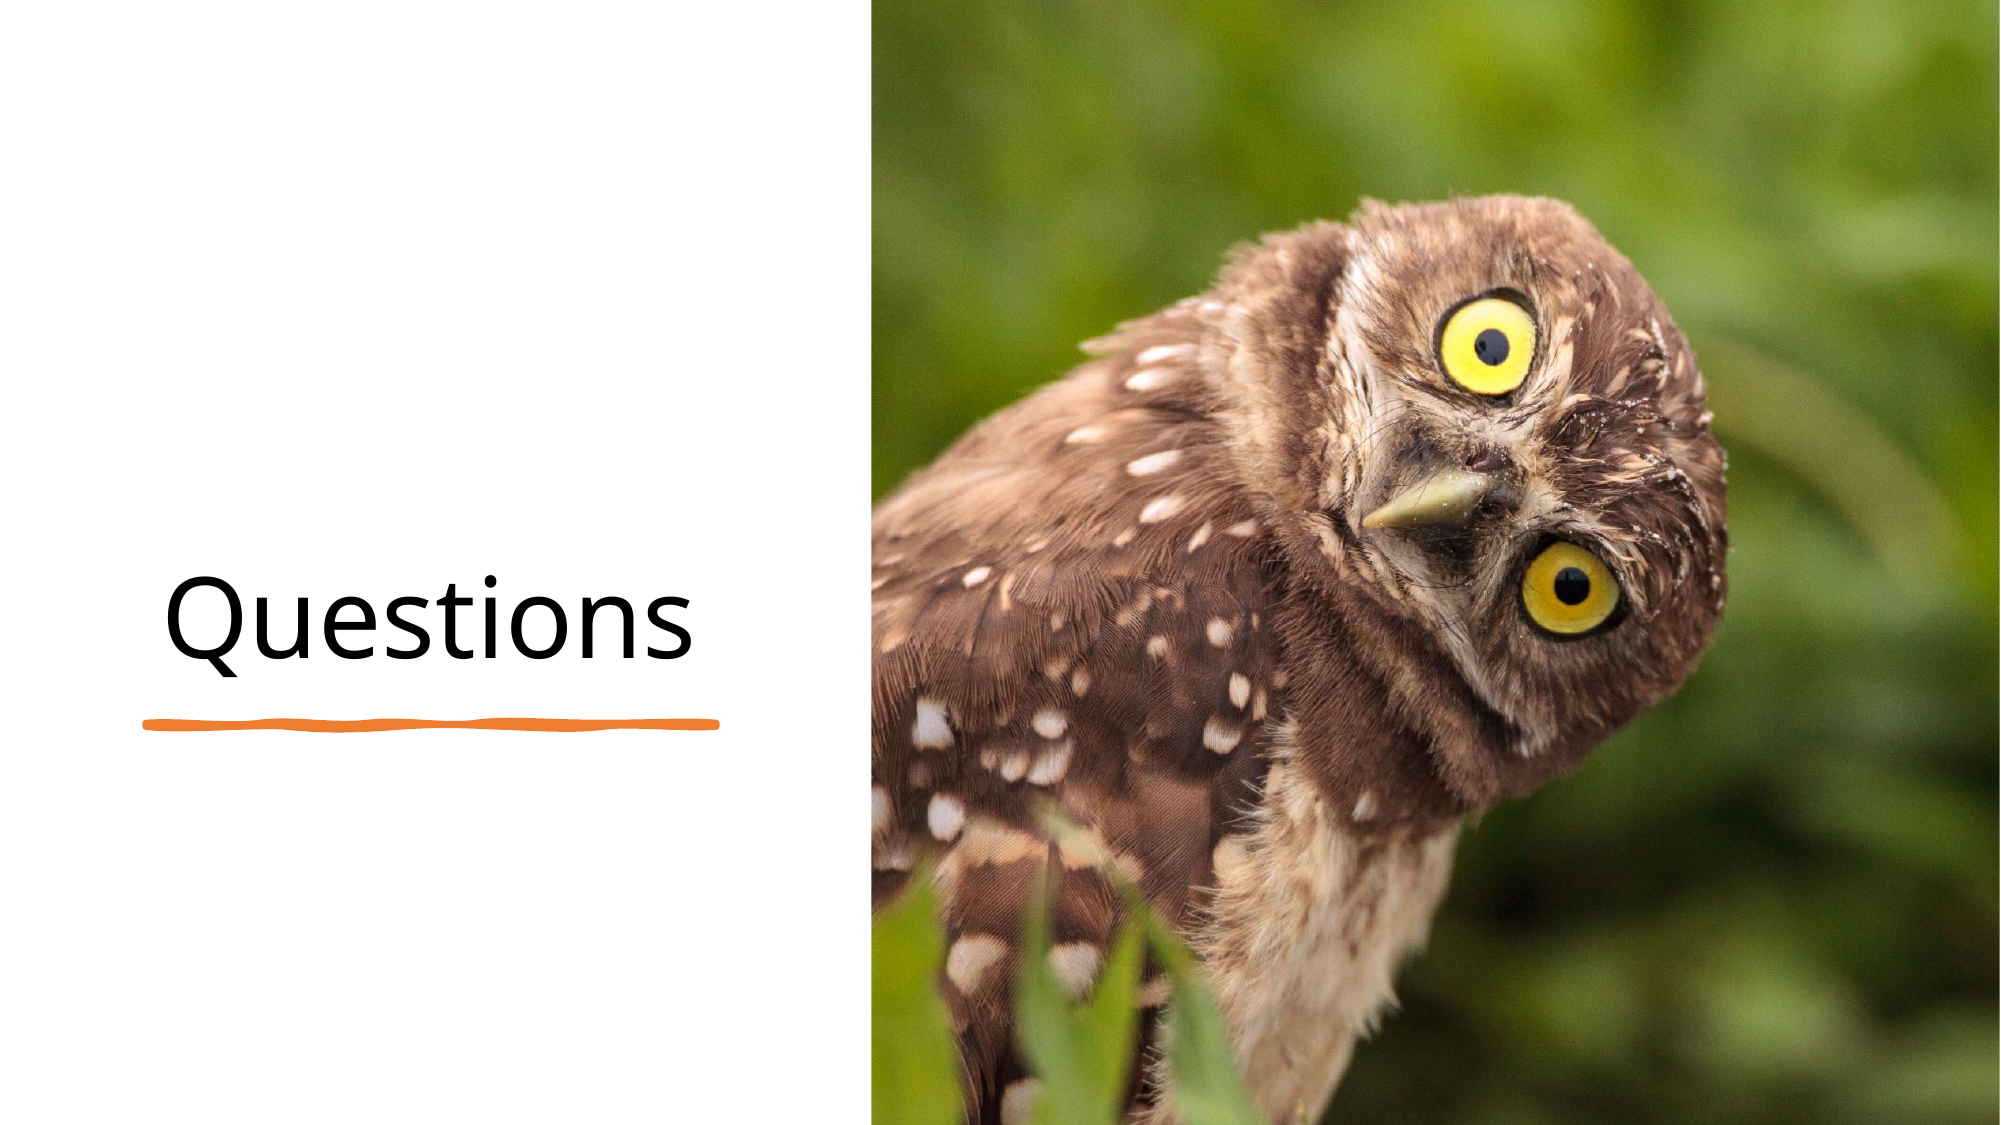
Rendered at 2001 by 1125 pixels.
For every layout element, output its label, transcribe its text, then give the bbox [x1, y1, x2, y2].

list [871, 0, 2000, 1125]
text_box [0, 0, 871, 1125]
title Questions [146, 104, 759, 690]
text_box [144, 720, 718, 730]
